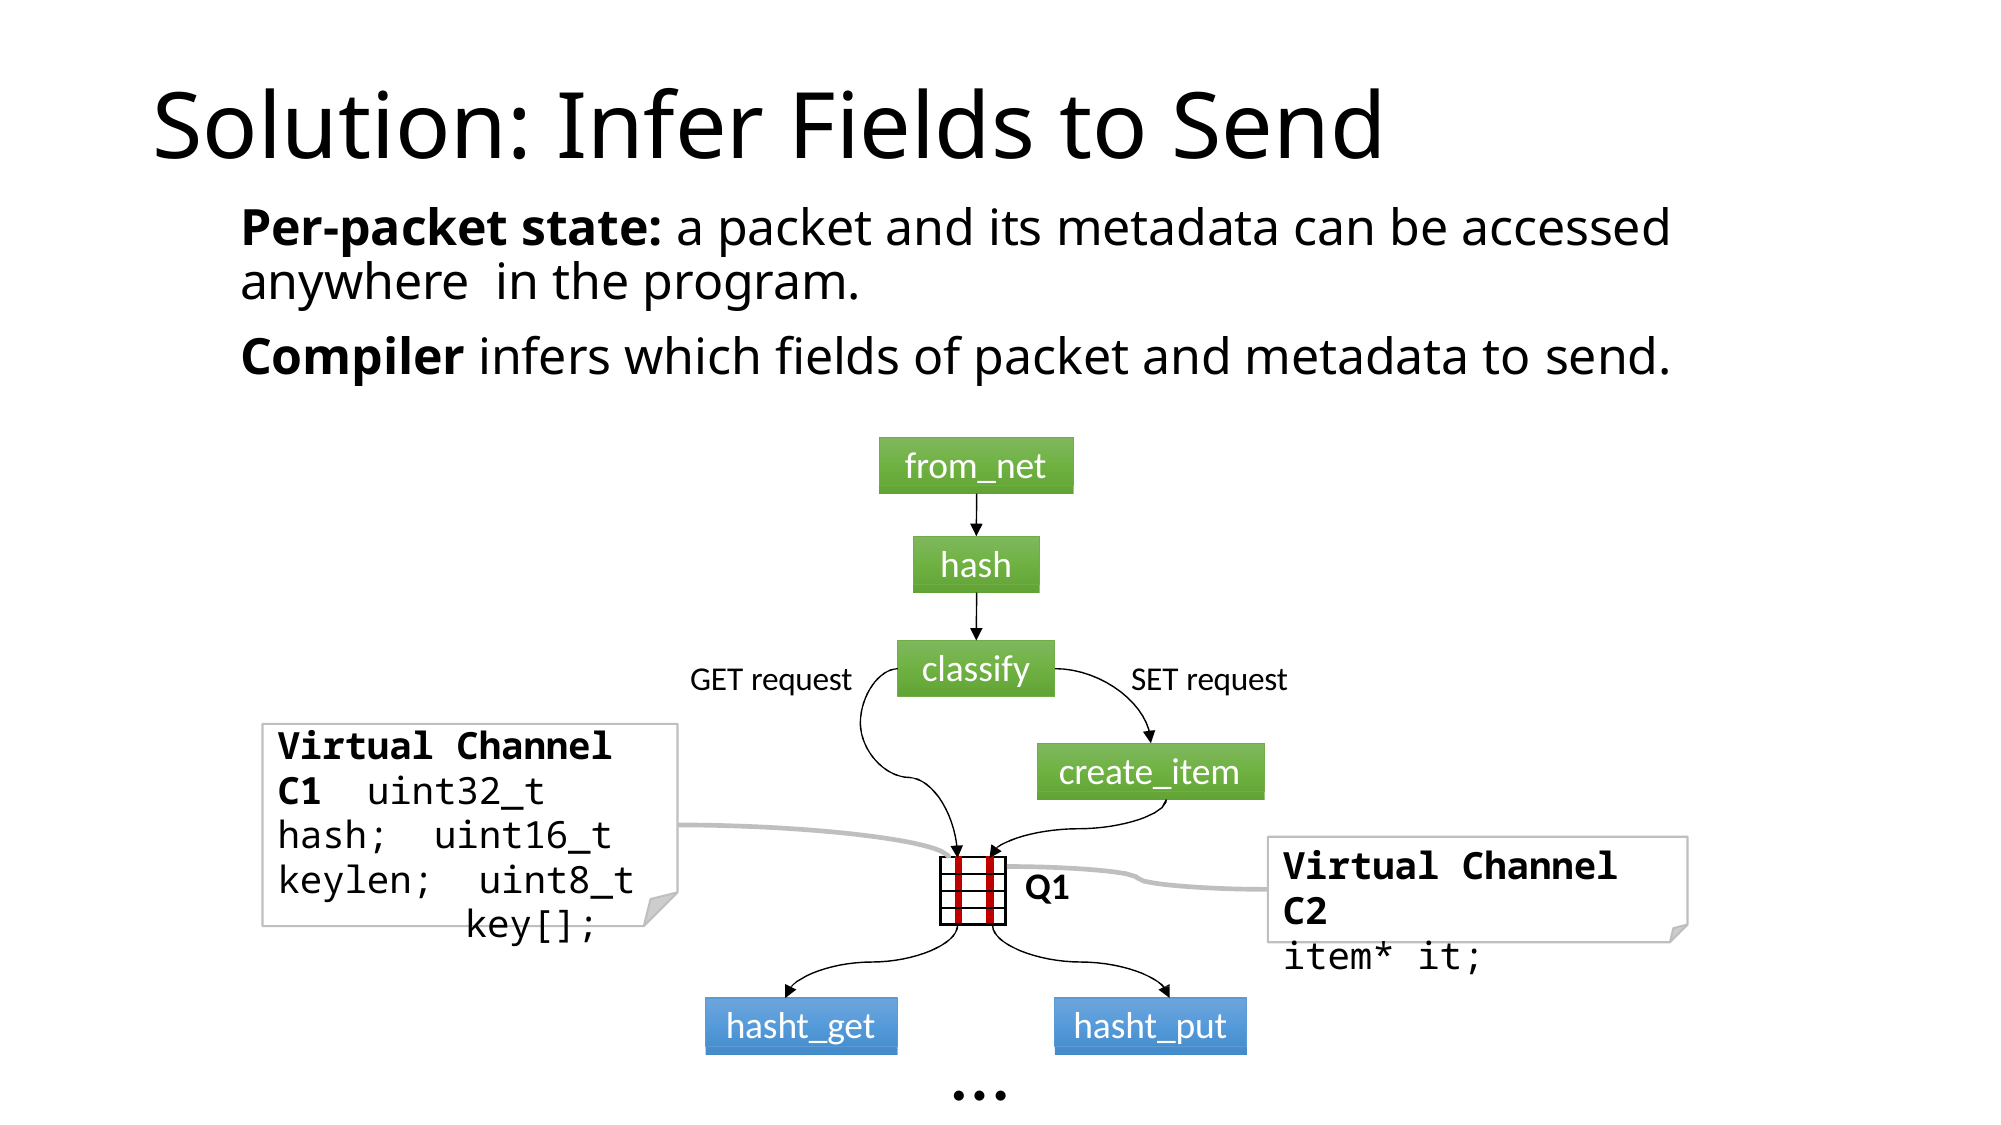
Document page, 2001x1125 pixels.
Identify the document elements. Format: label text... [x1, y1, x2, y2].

text_box Virtual Channel C2 item* it; [1280, 839, 1656, 977]
text_box Virtual Channel C1 uint32_t hash; uint16_t keylen; uint8_t key[]; [275, 722, 650, 947]
text_box [970, 493, 983, 537]
table_cell [942, 909, 955, 923]
text_box [1671, 926, 1685, 940]
text_box Per-packet state: a packet and its metadata can be accessed anywhere in the program. Compiler infers which fields of packet and metadata to send. [237, 197, 1729, 385]
table_cell [994, 875, 1004, 890]
text_box [650, 894, 674, 918]
text_box [705, 1047, 898, 1055]
table_cell [942, 892, 955, 907]
text_box [1006, 866, 1268, 890]
text_box [1037, 792, 1265, 800]
table_cell [962, 909, 986, 923]
text_box hasht_put [1054, 997, 1247, 1047]
table_header [942, 858, 955, 873]
text_box [970, 592, 983, 641]
text_box [262, 723, 275, 927]
text_box SET request [1129, 655, 1293, 697]
text_box Q1 [1023, 860, 1073, 868]
text_box hasht_get [705, 997, 898, 1047]
title Solution: Infer Fields to Send [137, 59, 1863, 197]
text_box create_item [1037, 743, 1265, 792]
table_header [962, 858, 986, 873]
text_box [1267, 836, 1688, 943]
text_box GET request [687, 654, 857, 697]
text_box [677, 825, 949, 859]
text_box [989, 799, 1168, 859]
text_box [913, 585, 1040, 593]
text_box from_net [879, 437, 1074, 486]
text_box [785, 925, 959, 999]
text_box Q1 [1023, 869, 1073, 908]
table_header [994, 858, 1004, 873]
text_box [879, 486, 1074, 494]
table_cell [942, 875, 955, 890]
text_box classify [919, 641, 1033, 689]
text_box [897, 640, 1055, 697]
table_cell [994, 892, 1004, 907]
table_cell [962, 892, 986, 907]
table_cell [962, 875, 986, 890]
table_cell [994, 909, 1004, 923]
text_box [859, 667, 964, 859]
text_box … [949, 1014, 1011, 1117]
text_box [1054, 667, 1156, 744]
text_box hash [913, 536, 1040, 585]
text_box [1054, 1047, 1247, 1055]
text_box [650, 723, 678, 920]
text_box [992, 925, 1170, 999]
